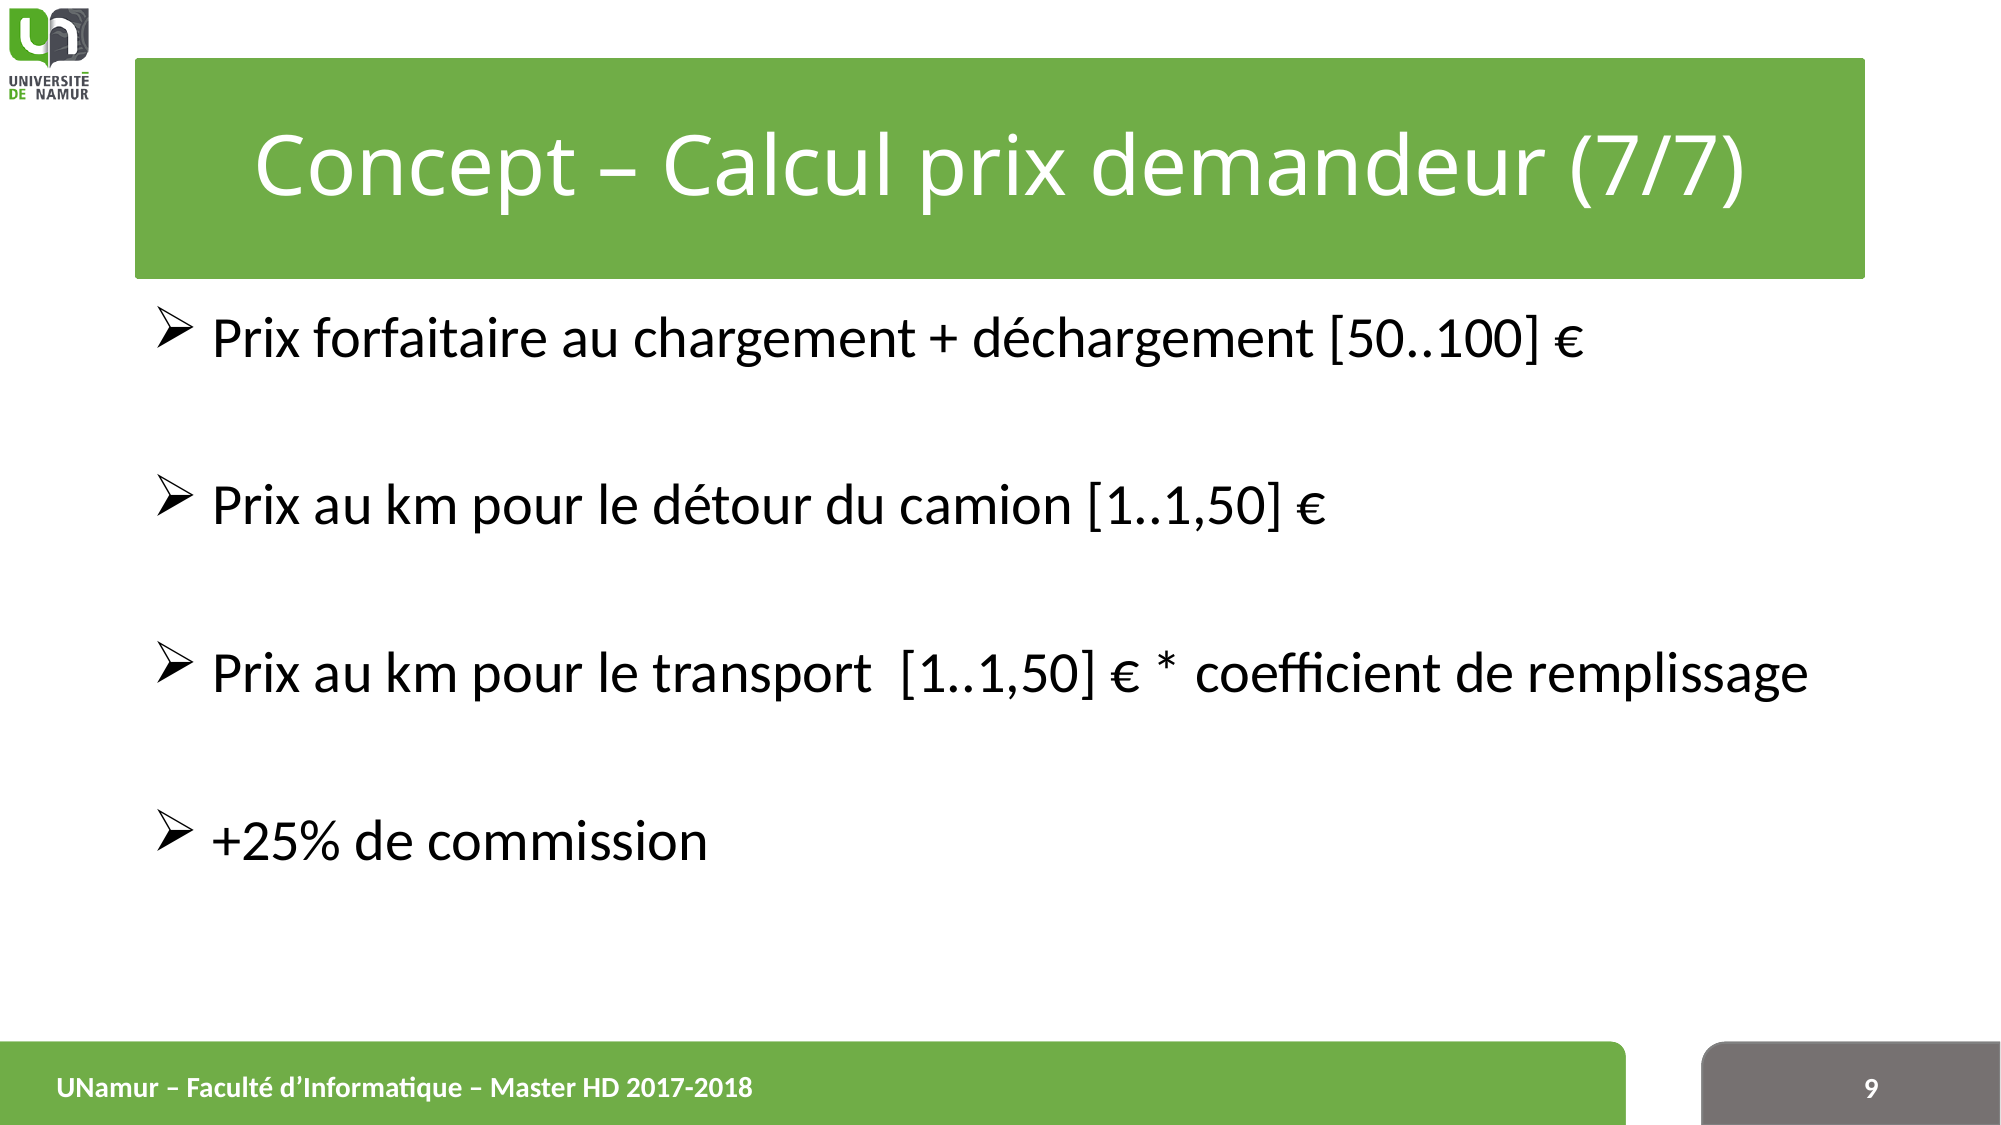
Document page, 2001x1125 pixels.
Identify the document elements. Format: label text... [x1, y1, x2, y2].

picture [0, 0, 97, 108]
title Concept – Calcul prix demandeur (7/7) [135, 58, 1865, 279]
footer UNamur – Faculté d’Informatique – Master HD 2017-2018 [41, 1061, 1667, 1122]
list Prix forfaitaire au chargement + déchargement [50..100] € Prix au km pour le détour du camion [1..1,50] € Prix au km pour le transport [1..1,50] € * coefficient de remplissage +25% de commission [137, 299, 1863, 1014]
